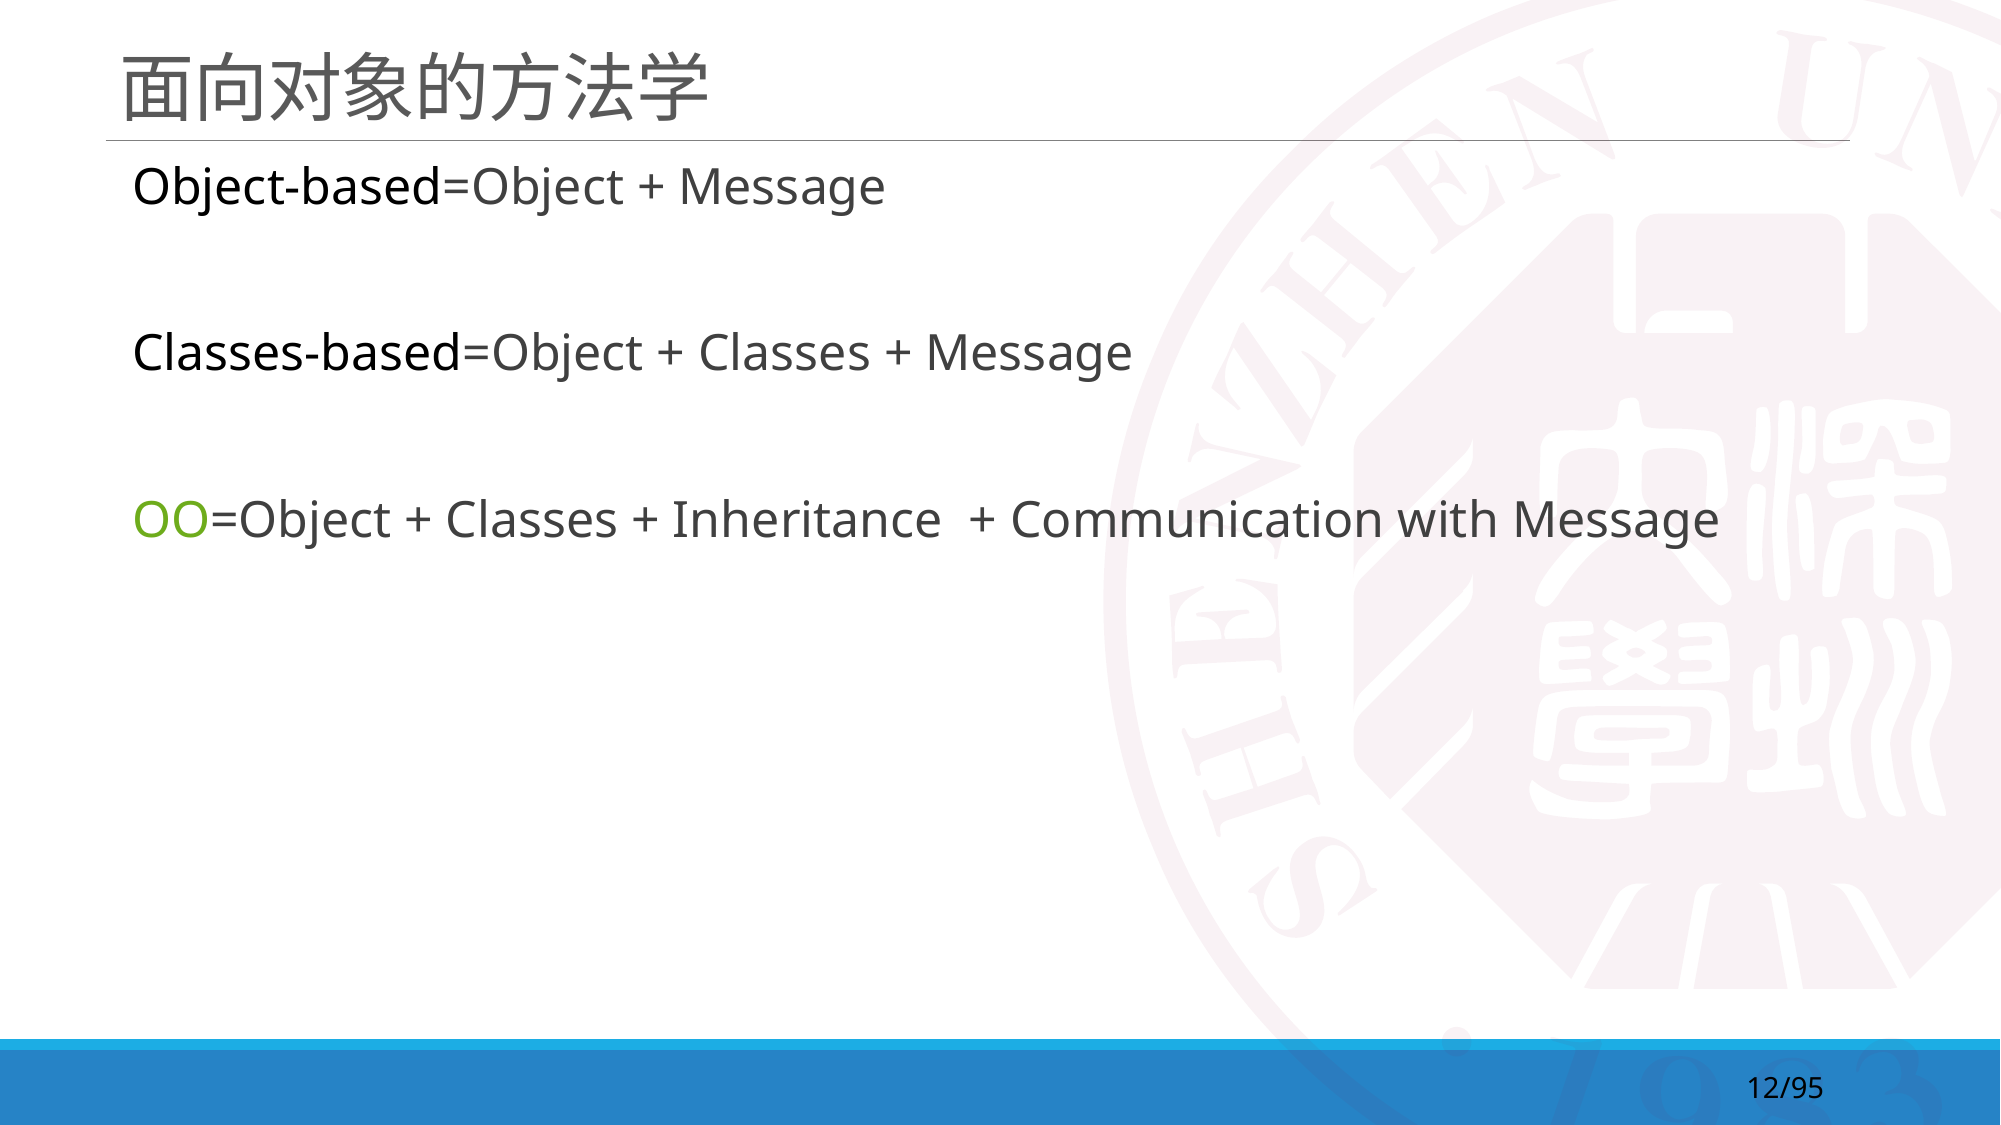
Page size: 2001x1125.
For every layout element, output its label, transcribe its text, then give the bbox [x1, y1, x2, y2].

slide_number 12/95 [1624, 1059, 1840, 1120]
title 面向对象的方法学 [104, 0, 1856, 139]
list Object-based=Object + Message Classes-based=Object + Classes + Message OO=Object + Classes + Inheritance + Communication with Message [117, 153, 1840, 829]
